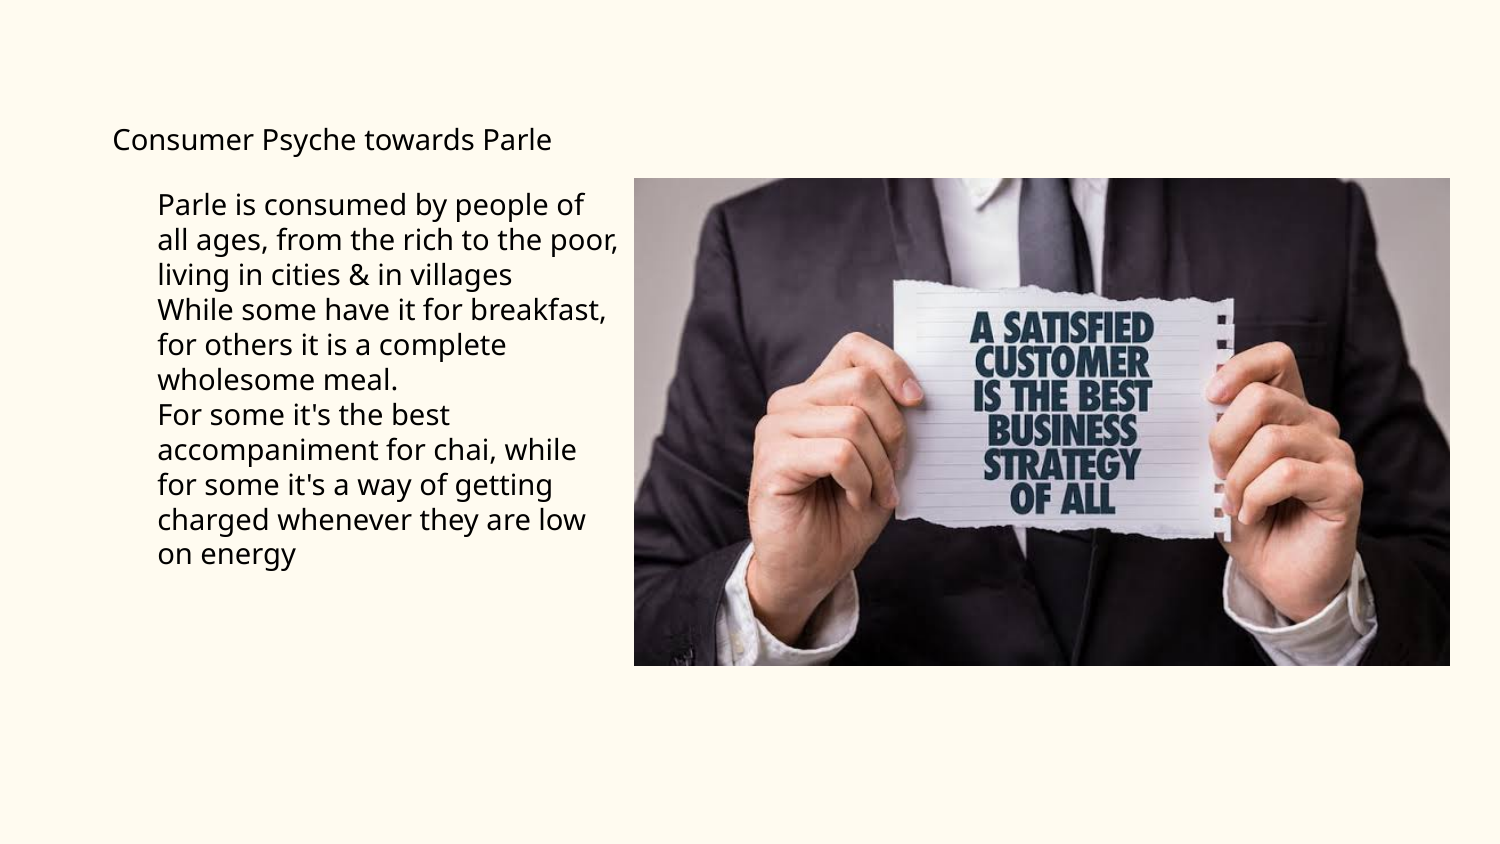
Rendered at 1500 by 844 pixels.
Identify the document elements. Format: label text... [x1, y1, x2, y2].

text_box Consumer Psyche towards Parle [97, 106, 590, 172]
picture [634, 177, 1451, 666]
text_box Parle is consumed by people of all ages, from the rich to the poor, living in cities & in villages While some have it for breakfast, for others it is a complete wholesome meal. For some it's the best accompaniment for chai, while for some it's a way of getting charged whenever they are low on energy [142, 171, 635, 586]
